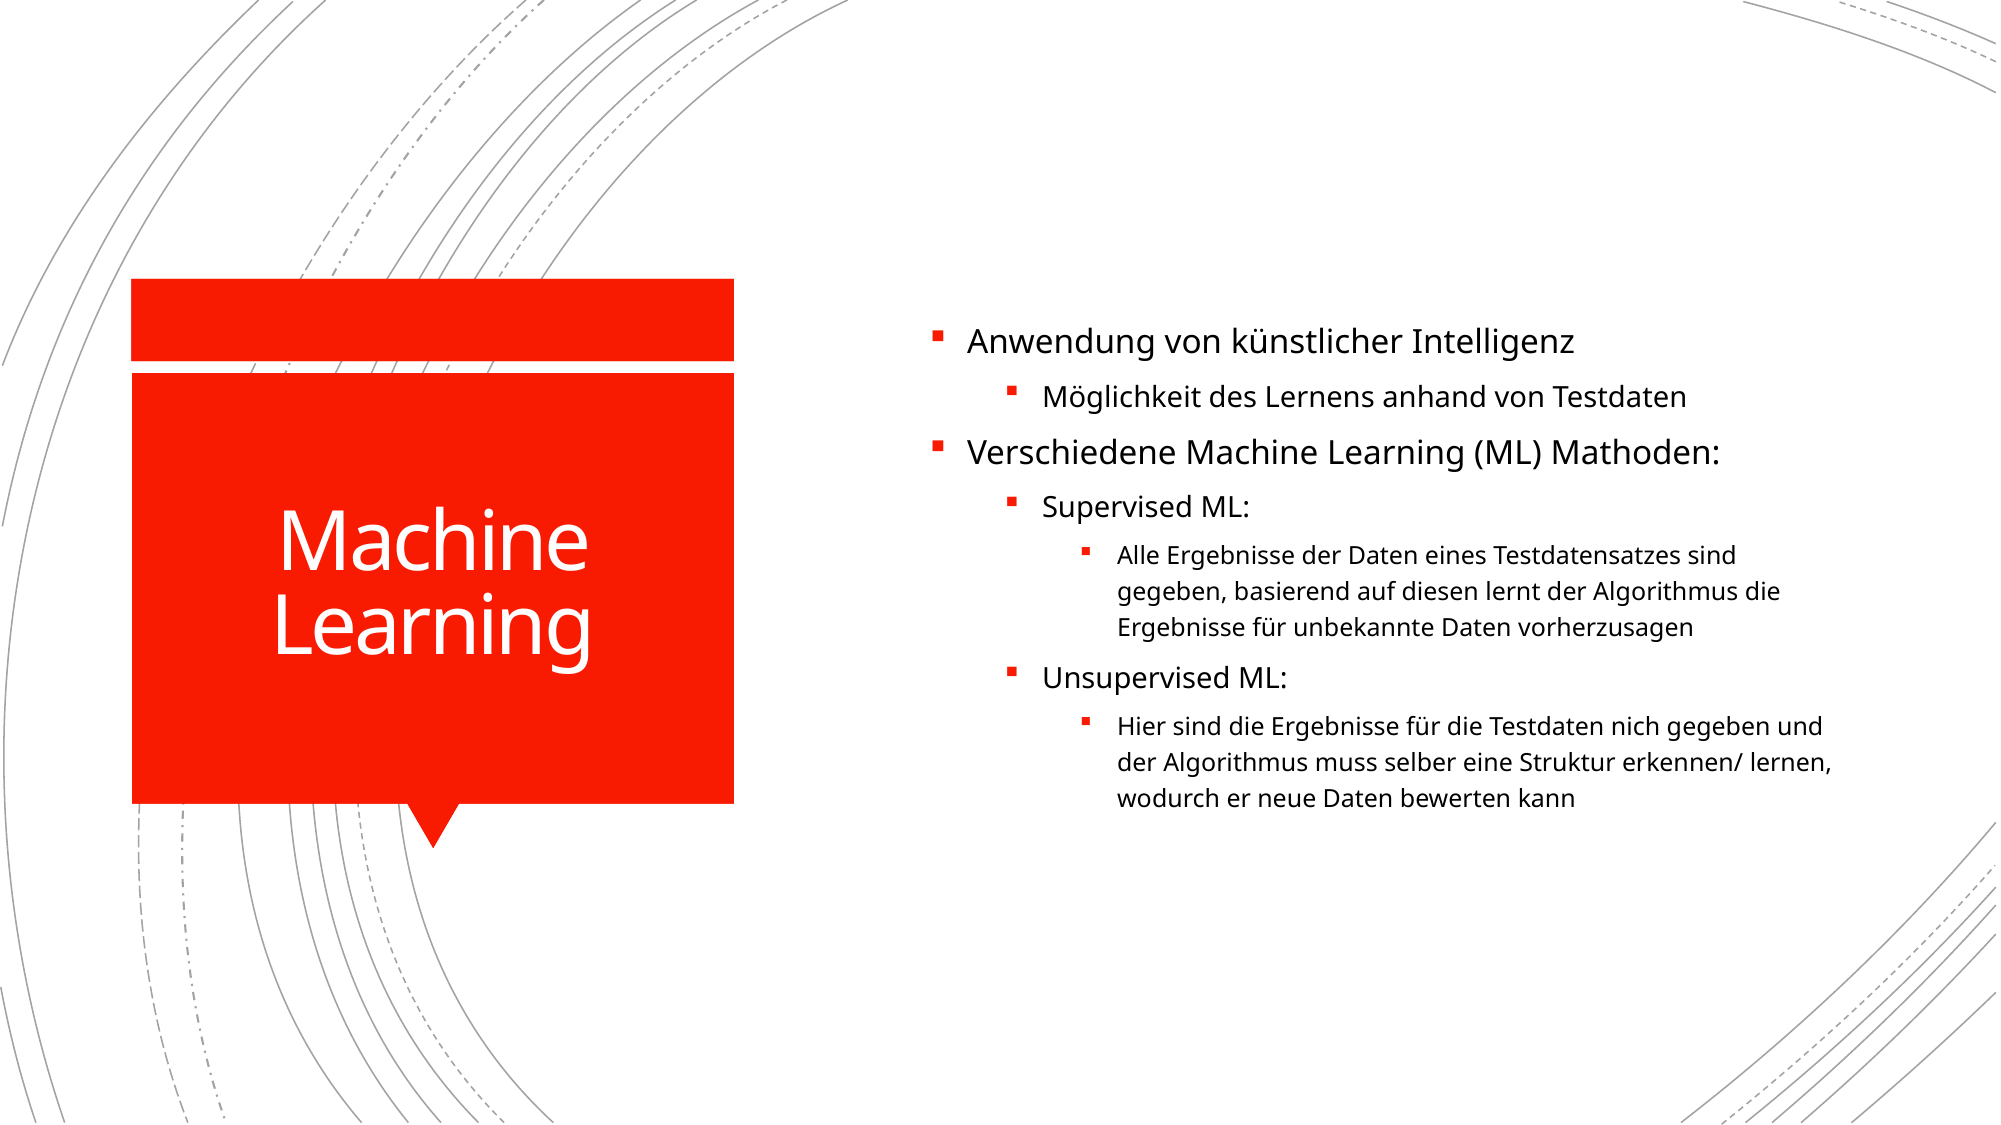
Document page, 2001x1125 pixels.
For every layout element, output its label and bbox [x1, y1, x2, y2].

text_box [131, 278, 735, 849]
text_box [0, 0, 1996, 1125]
